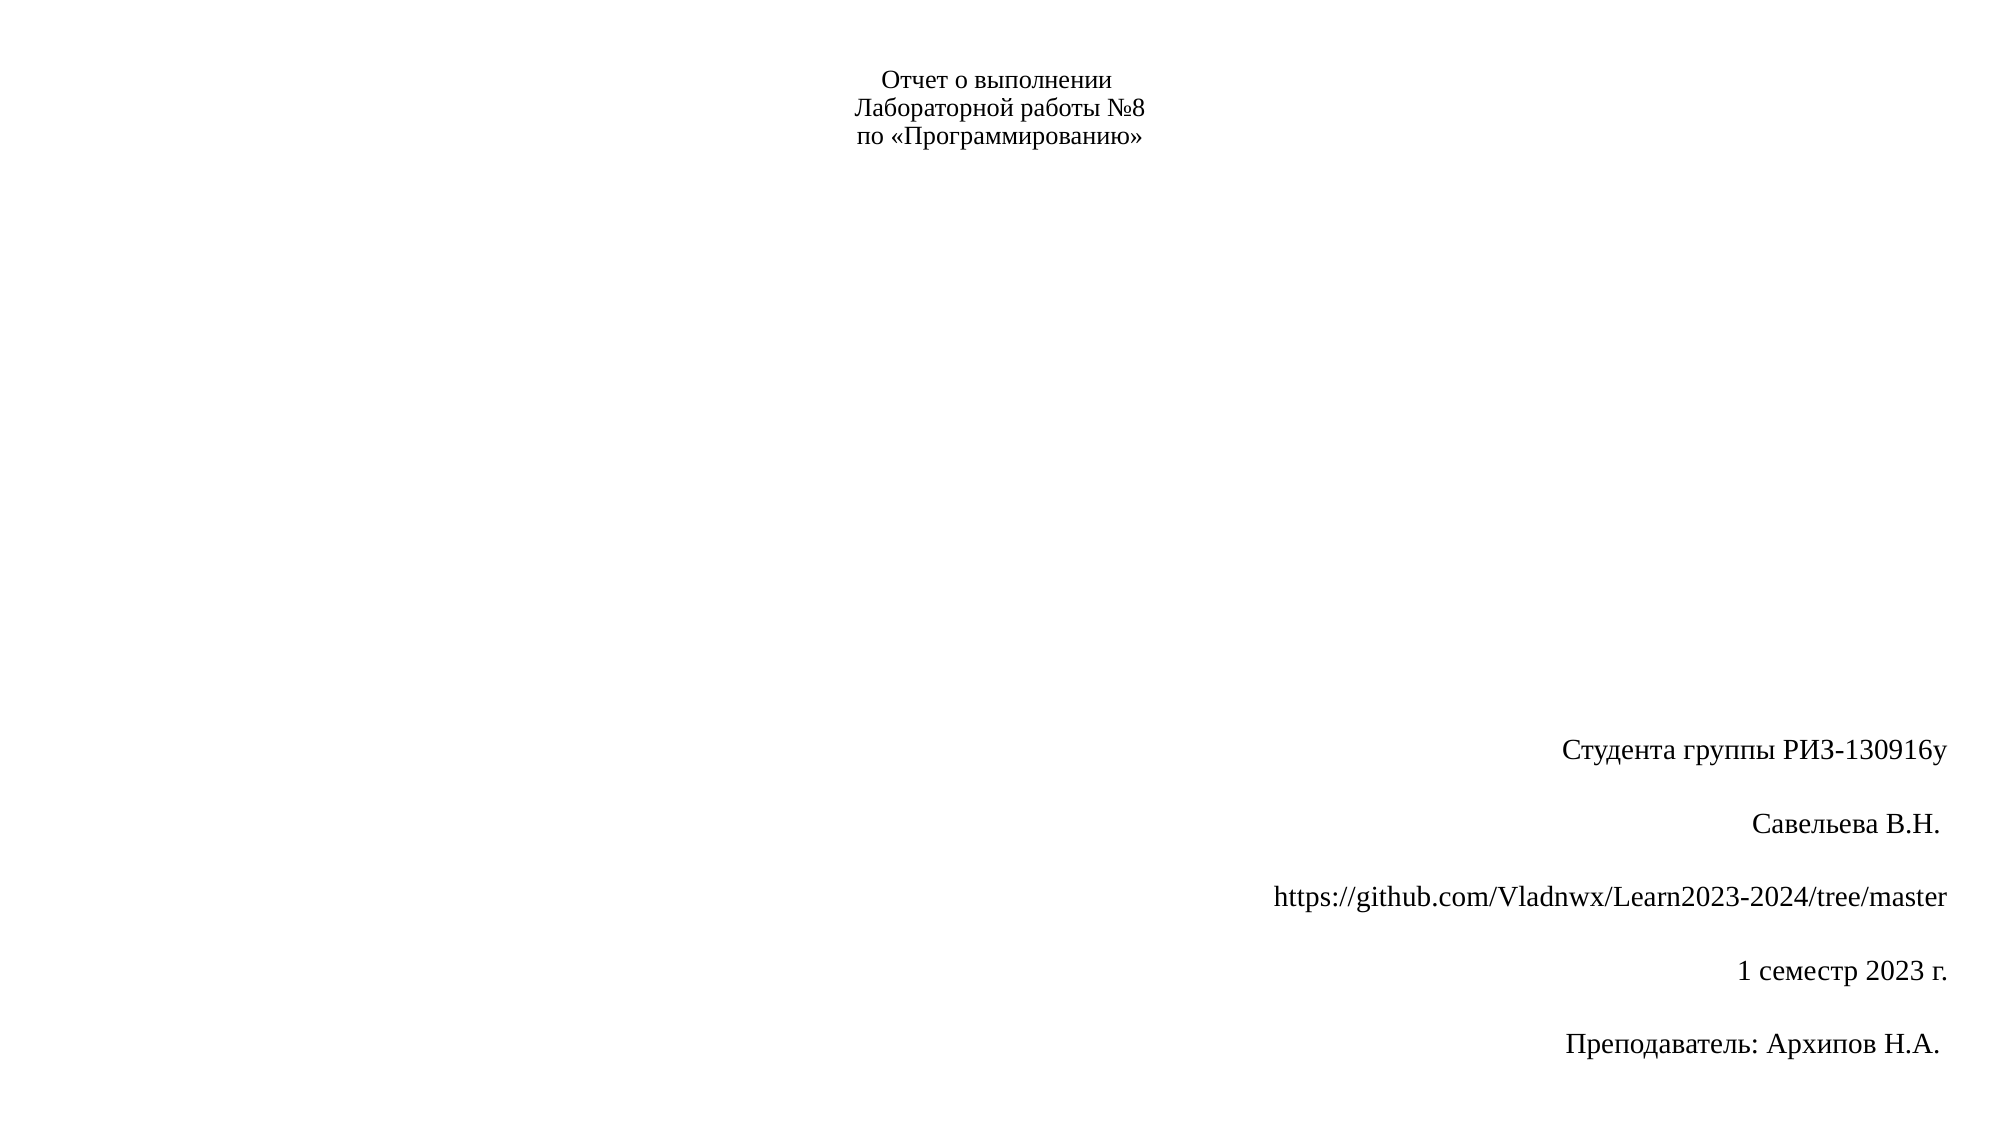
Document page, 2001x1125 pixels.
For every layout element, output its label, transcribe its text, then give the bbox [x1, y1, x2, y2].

title Отчет о выполнении Лабораторной работы №8 по «Программированию» [249, 57, 1750, 159]
subtitle Студента группы РИЗ-130916у Савельева В.Н. https://github.com/Vladnwx/Learn2023-2024/tree/master 1 семестр 2023 г. Преподаватель: Архипов Н.А. [1194, 705, 1964, 1068]
